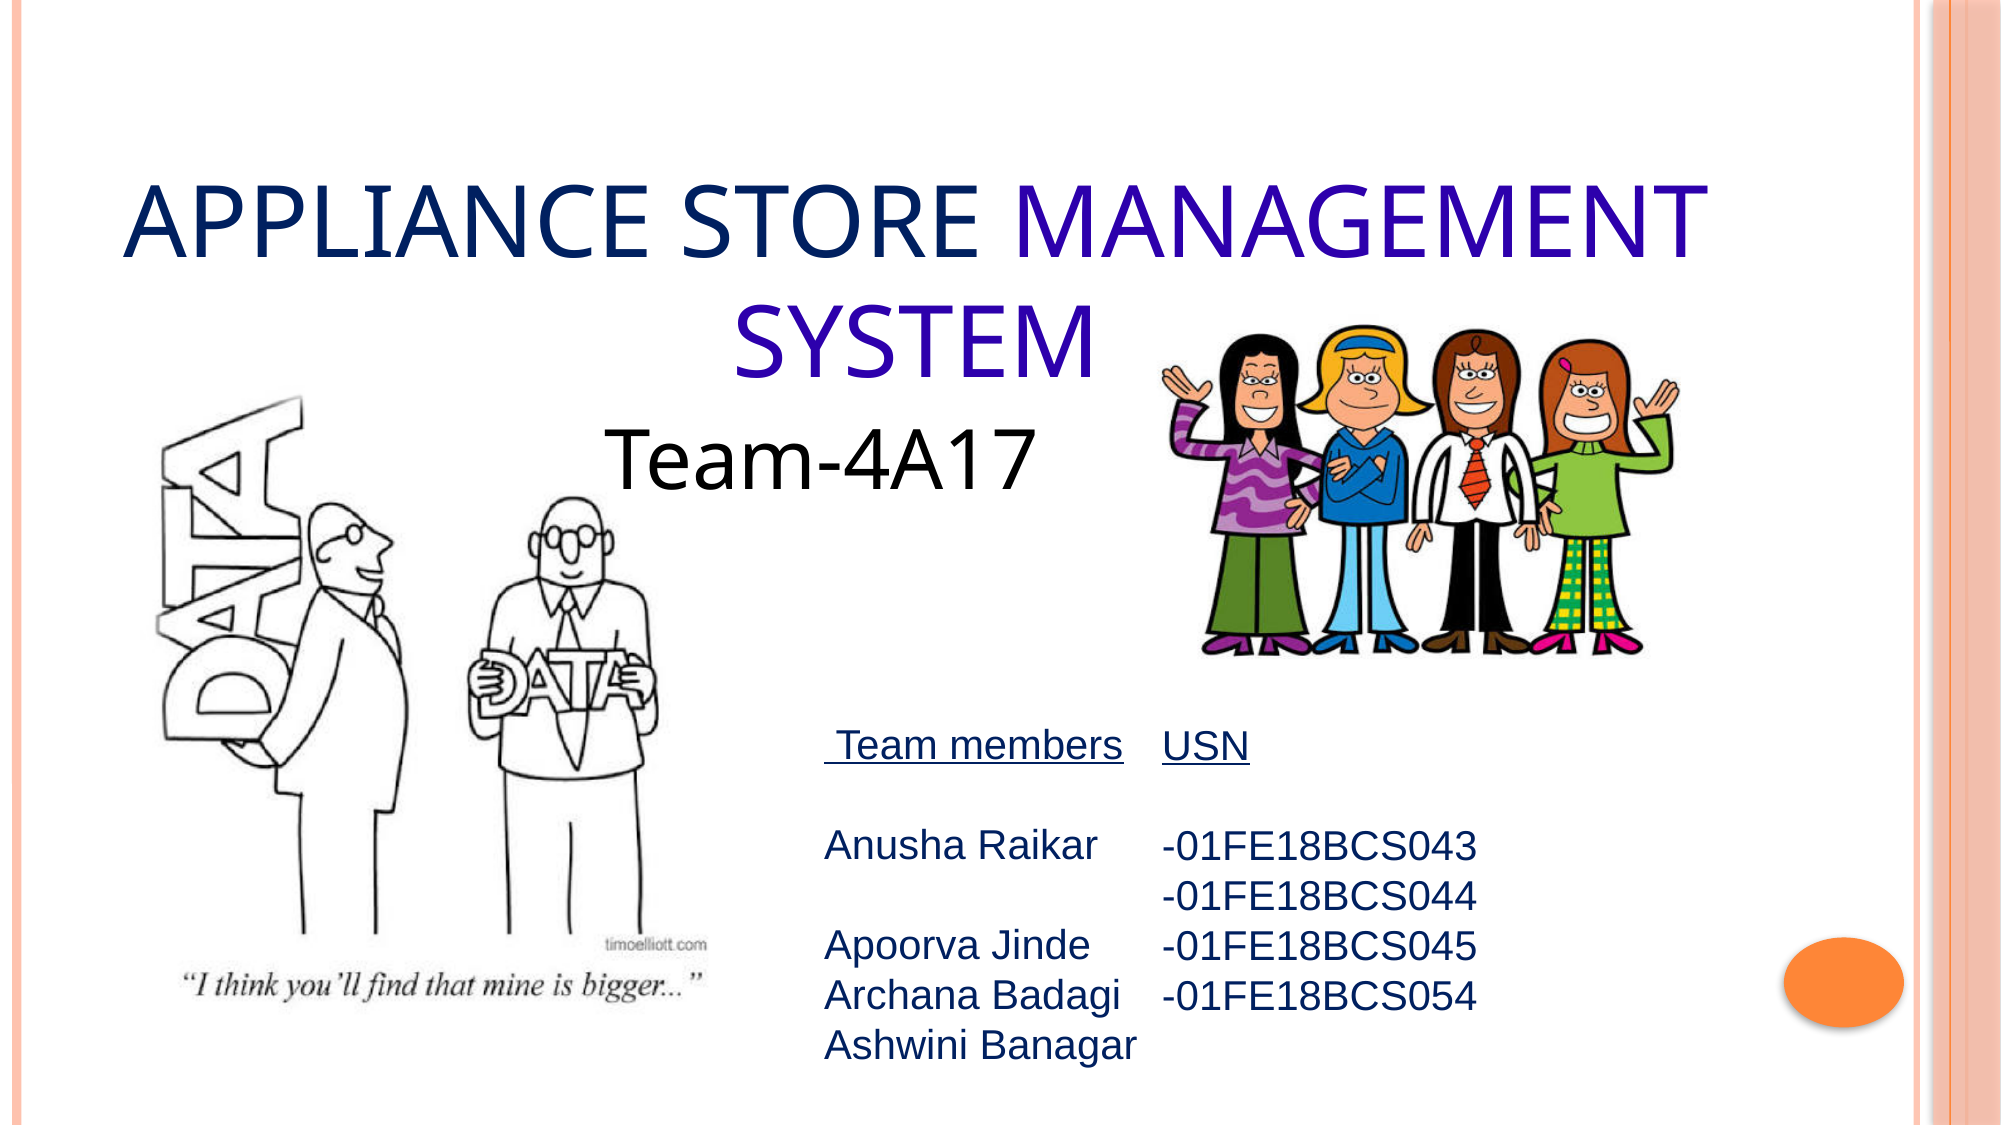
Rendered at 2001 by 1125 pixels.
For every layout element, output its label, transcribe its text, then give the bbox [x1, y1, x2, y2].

text_box Team members Anusha Raikar Apoorva Jinde Archana Badagi Ashwini Banagar [809, 710, 1250, 1076]
text_box Team-4A17 [746, 398, 1055, 514]
picture [1137, 306, 1706, 675]
title APPLIANCE STORE Management System [99, 84, 1734, 505]
picture [139, 384, 740, 1032]
text_box USN -01FE18BCS043 -01FE18BCS044 -01FE18BCS045 -01FE18BCS054 [1147, 711, 1493, 1027]
